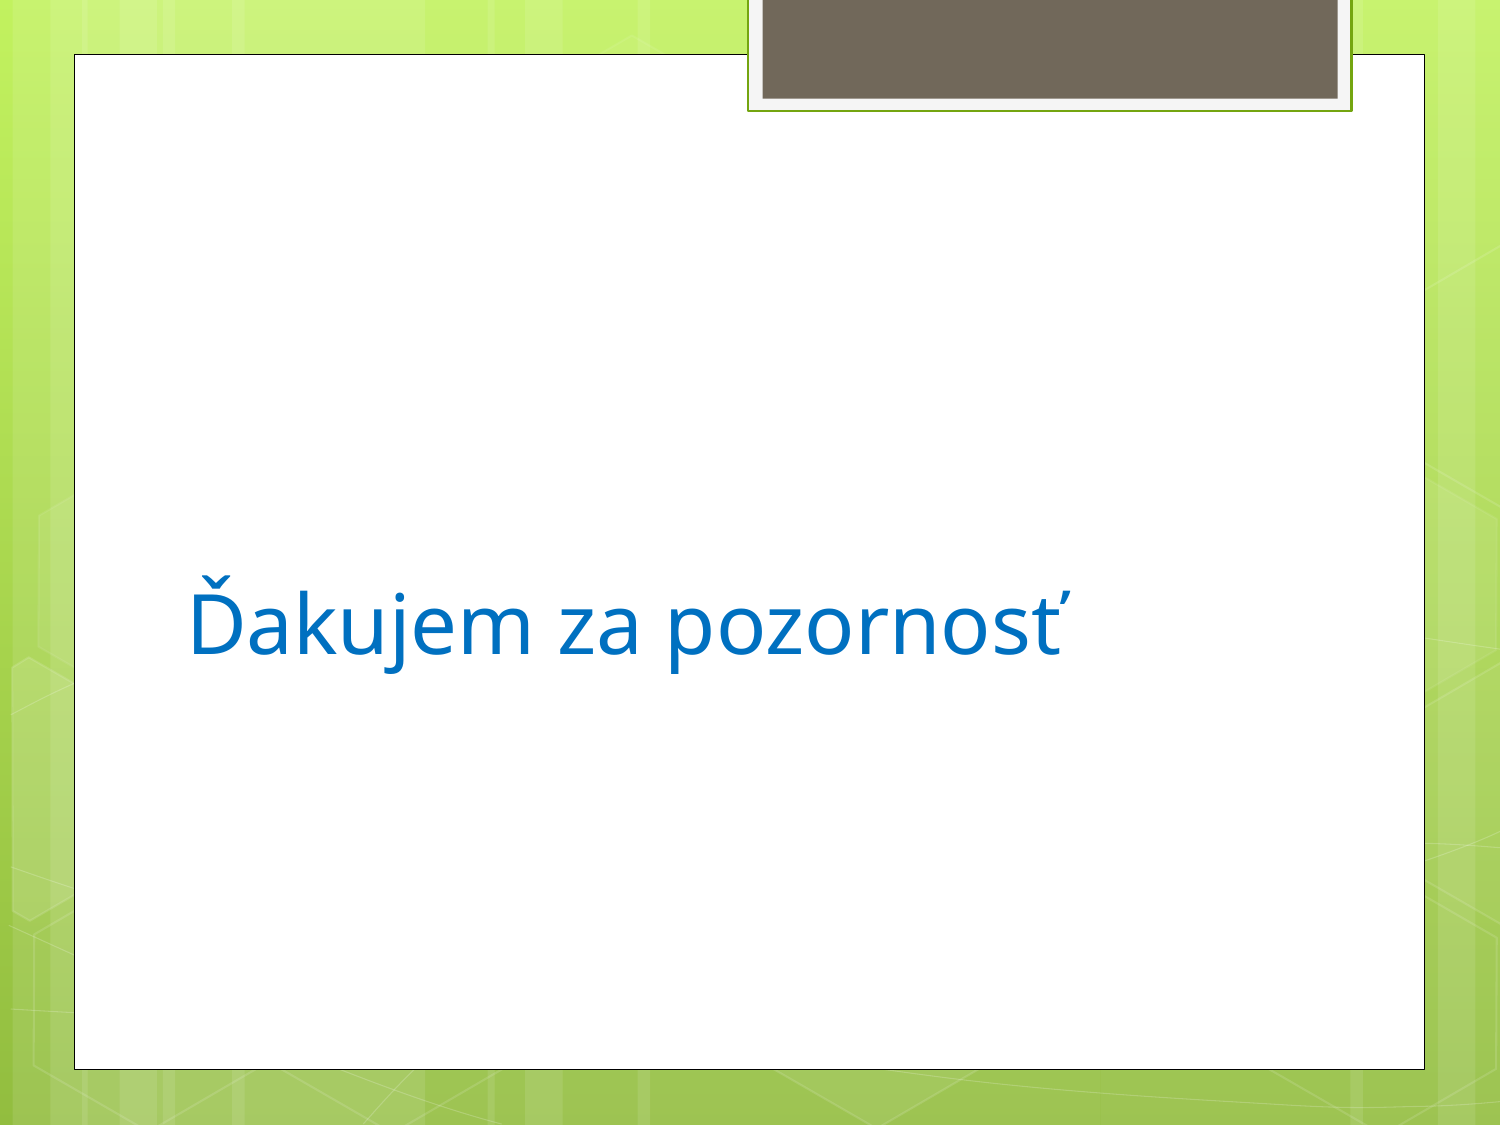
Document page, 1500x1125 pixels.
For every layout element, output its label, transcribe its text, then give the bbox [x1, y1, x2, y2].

title Ďakujem za pozornosť [171, 491, 1324, 680]
